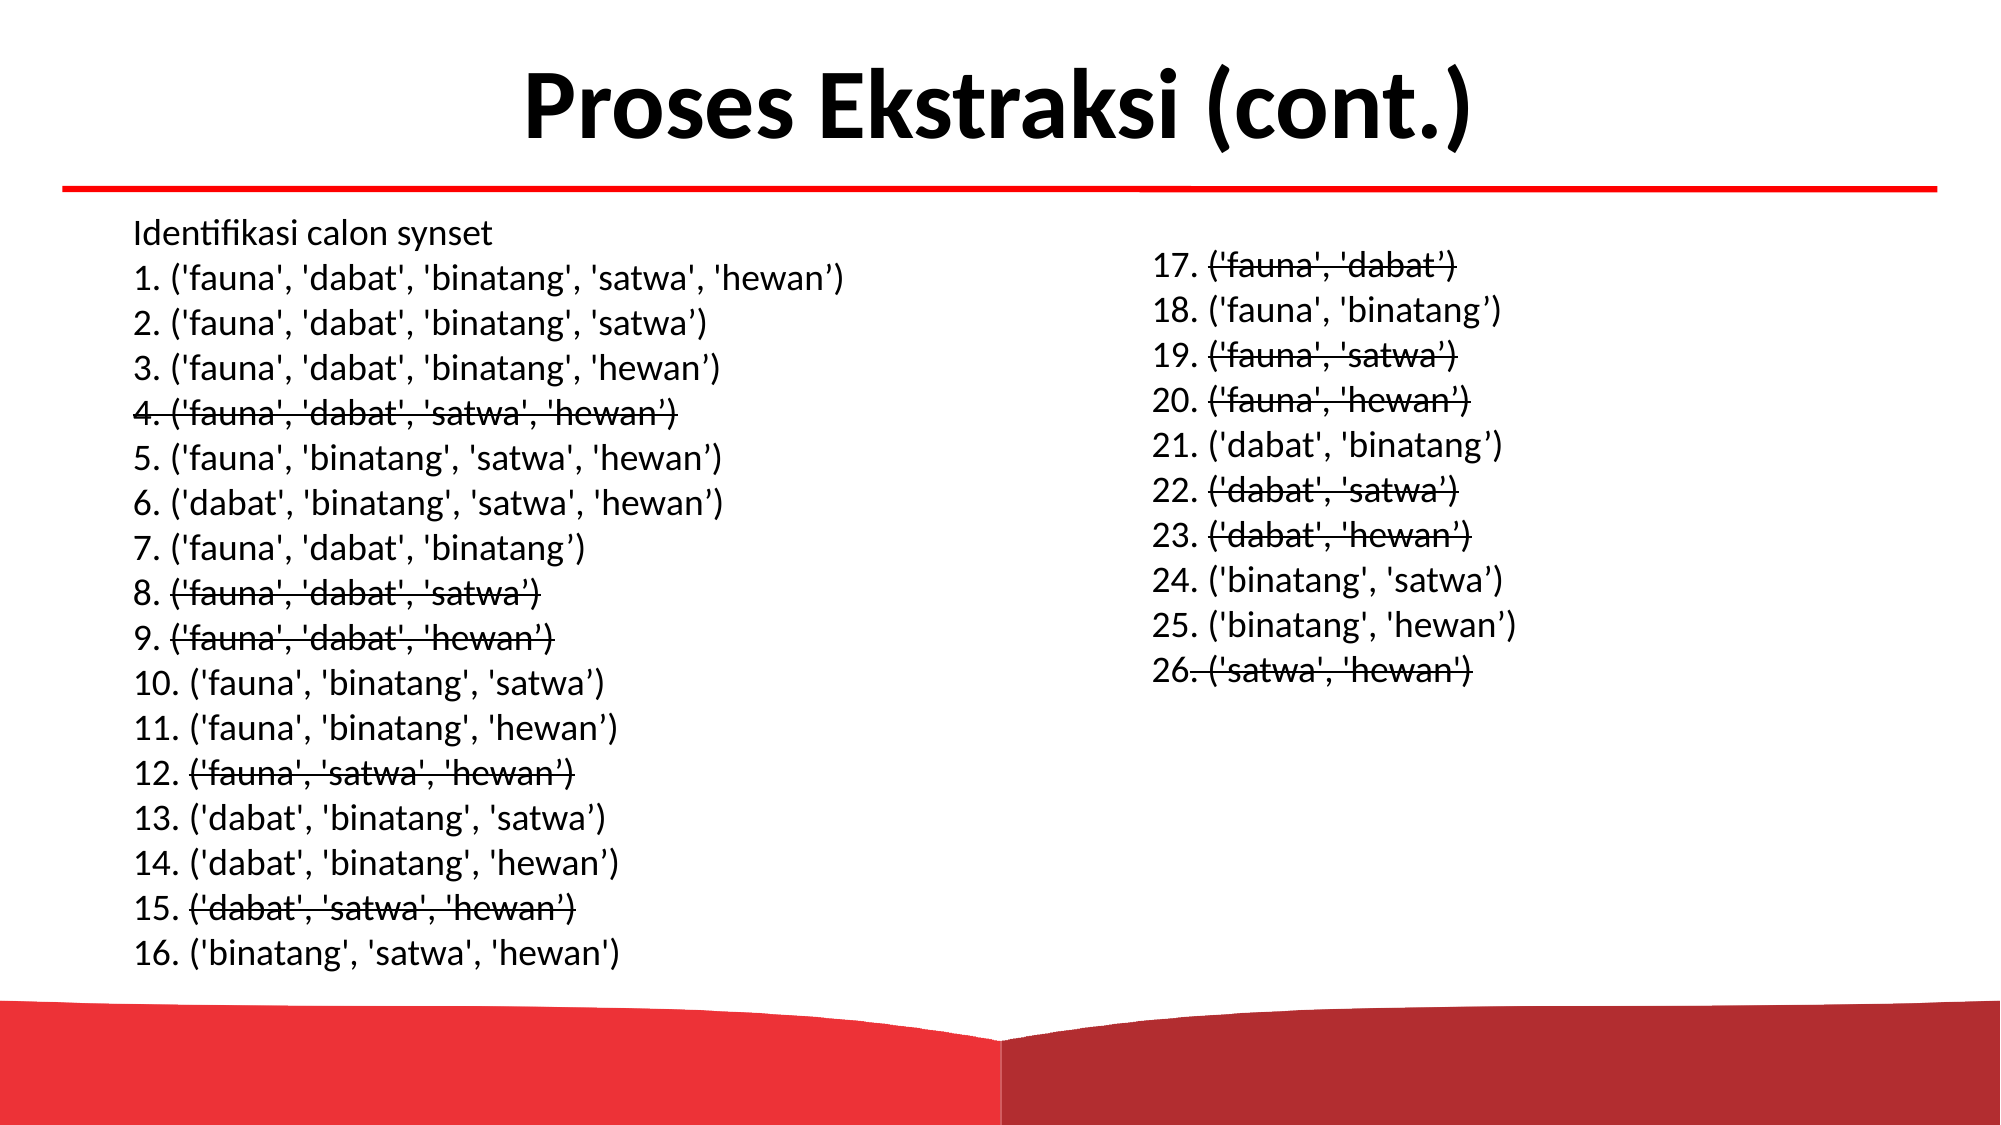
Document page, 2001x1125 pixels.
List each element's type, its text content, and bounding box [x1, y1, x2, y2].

text_box 17. ('fauna', 'dabat’) 18. ('fauna', 'binatang’) 19. ('fauna', 'satwa’) 20. ('fauna', 'hewan’) 21. ('dabat', 'binatang’) 22. ('dabat', 'satwa’) 23. ('dabat', 'hewan’) 24. ('binatang', 'satwa’) 25. ('binatang', 'hewan’) 26. ('satwa', 'hewan') [1136, 232, 1533, 698]
text_box Proses Ekstraksi (cont.) [509, 31, 1491, 166]
text_box Identifikasi calon synset 1. ('fauna', 'dabat', 'binatang', 'satwa', 'hewan’) 2. ('fauna', 'dabat', 'binatang', 'satwa’) 3. ('fauna', 'dabat', 'binatang', 'hewan’) 4. ('fauna', 'dabat', 'satwa', 'hewan’) 5. ('fauna', 'binatang', 'satwa', 'hewan’) 6. ('dabat', 'binatang', 'satwa', 'hewan’) 7. ('fauna', 'dabat', 'binatang’) 8. ('fauna', 'dabat', 'satwa’) 9. ('fauna', 'dabat', 'hewan’) 10. ('fauna', 'binatang', 'satwa’) 11. ('fauna', 'binatang', 'hewan’) 12. ('fauna', 'satwa', 'hewan’) 13. ('dabat', 'binatang', 'satwa’) 14. ('dabat', 'binatang', 'hewan’) 15. ('dabat', 'satwa', 'hewan’) 16. ('binatang', 'satwa', 'hewan') [118, 200, 861, 981]
picture [0, 999, 2000, 1125]
